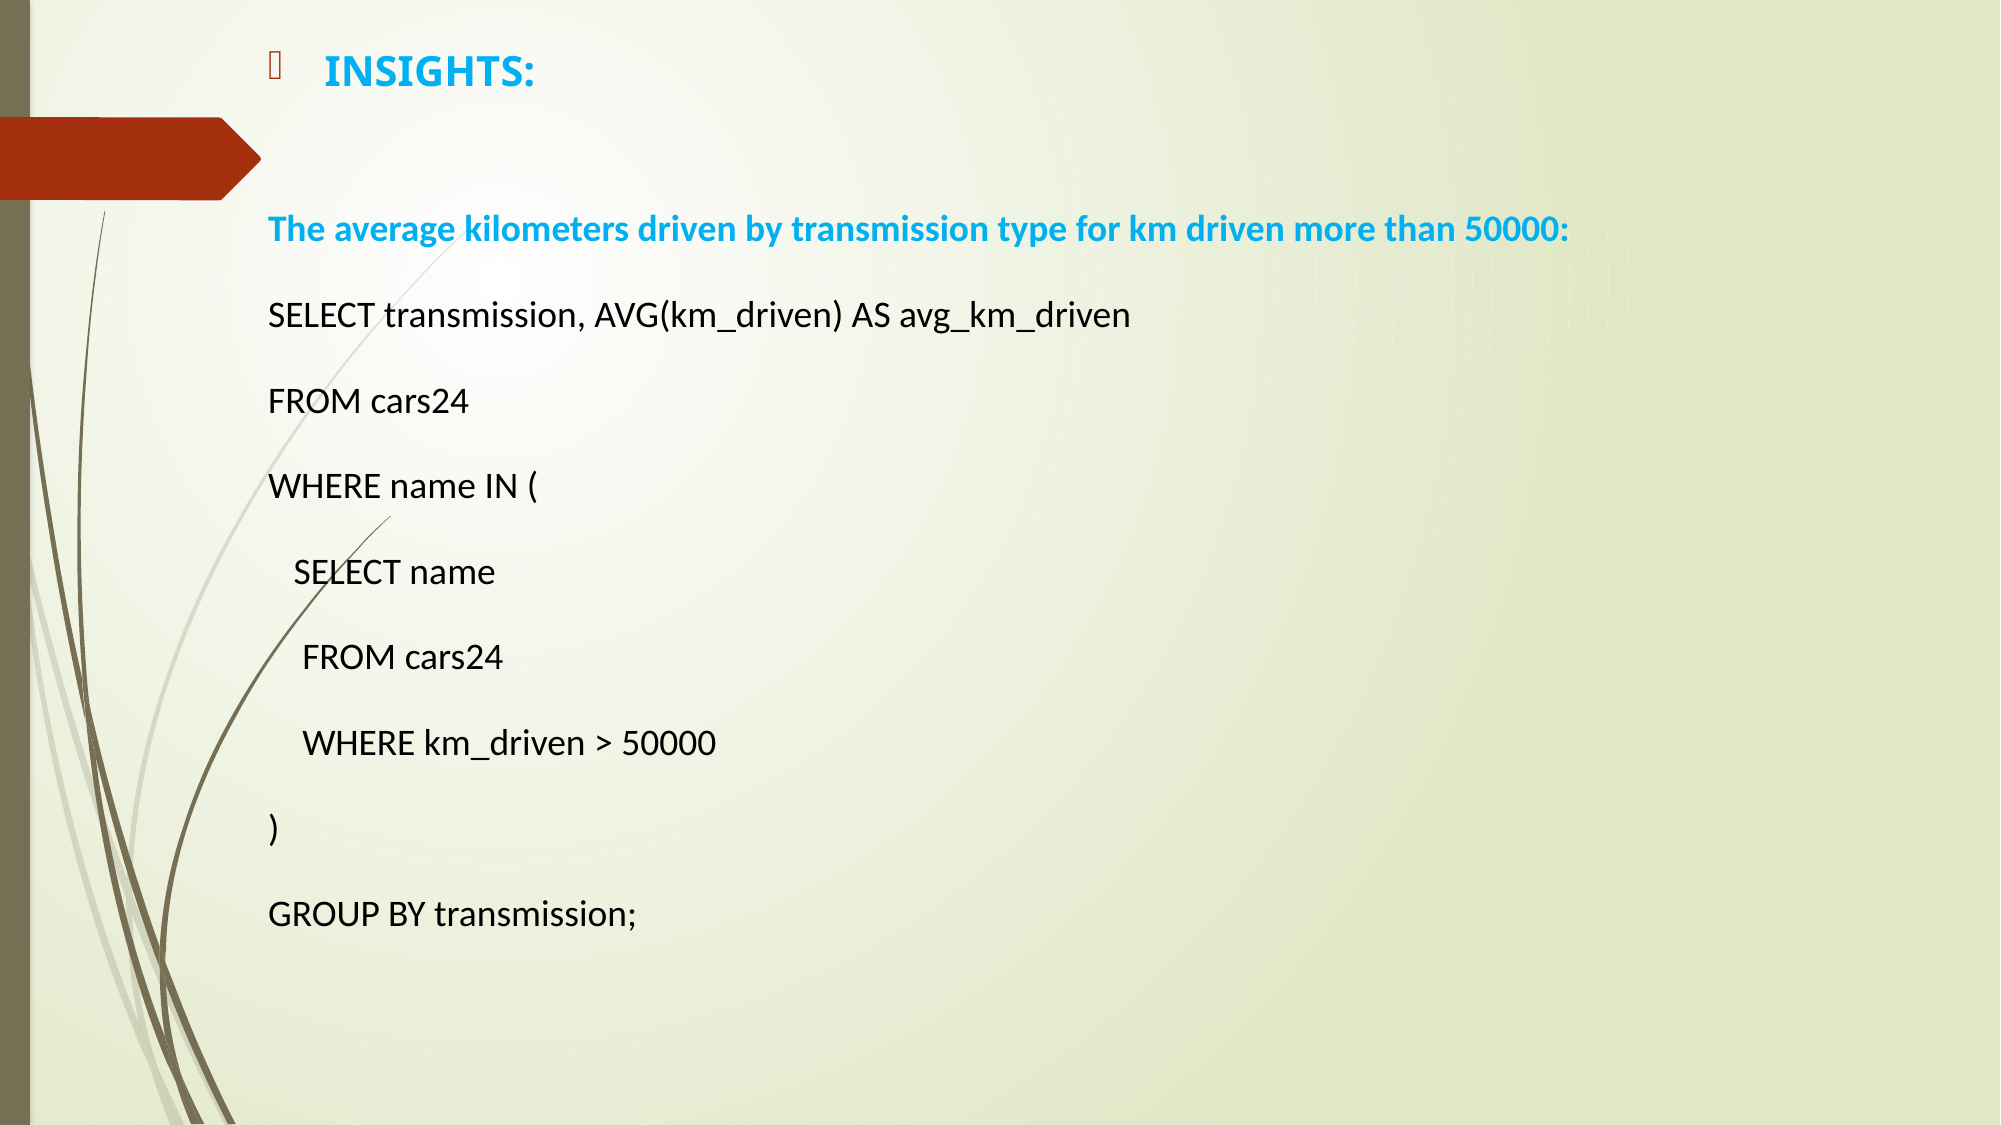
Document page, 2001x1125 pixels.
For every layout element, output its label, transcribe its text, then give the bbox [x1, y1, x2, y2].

list INSIGHTS: The average kilometers driven by transmission type for km driven more than 50000: SELECT transmission, AVG(km_driven) AS avg_km_driven FROM cars24 WHERE name IN ( SELECT name FROM cars24 WHERE km_driven > 50000 ) GROUP BY transmission; [253, 37, 1851, 950]
